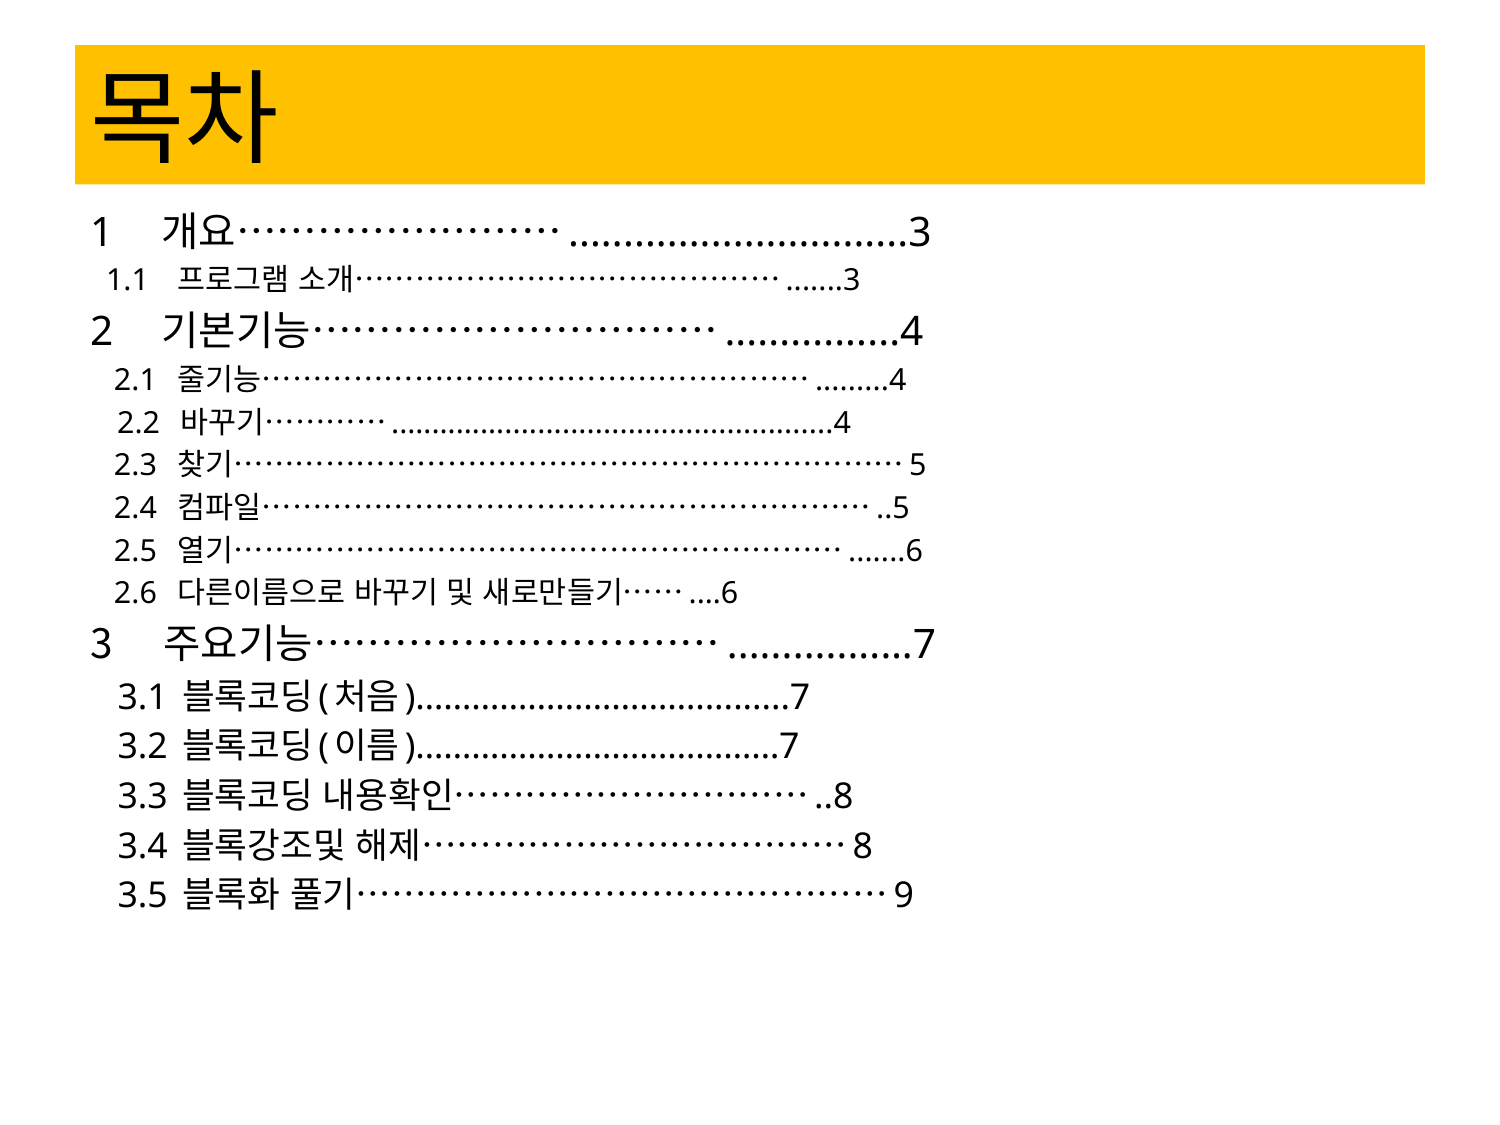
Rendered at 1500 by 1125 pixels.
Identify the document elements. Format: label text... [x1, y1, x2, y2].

list 1 개요……………………...............................3 1.1 프로그램 소개…………………………………….......3 2 기본기능…………………………................4 2.1 줄기능……………………………………………….........4 2.2 바꾸기…………..…………........................................4 2.3 찾기…………………………………………………………5 2.4 컴파일……………………………………………………..5 2.5 열기…………………………………………………….......6 2.6 다른이름으로 바꾸기 및 새로만들기…….…6 주요기능…………………………..............…7 3.1 블록코딩(처음)…………………………..........7 3.2 블록코딩(이름)…………………………………7 3.3 블록코딩 내용확인…………………………..8 3.4 블록강조및 해제………………………………8 3.5 블록화 풀기………………………………………9 [75, 198, 1247, 941]
title 목차 [75, 45, 1425, 185]
